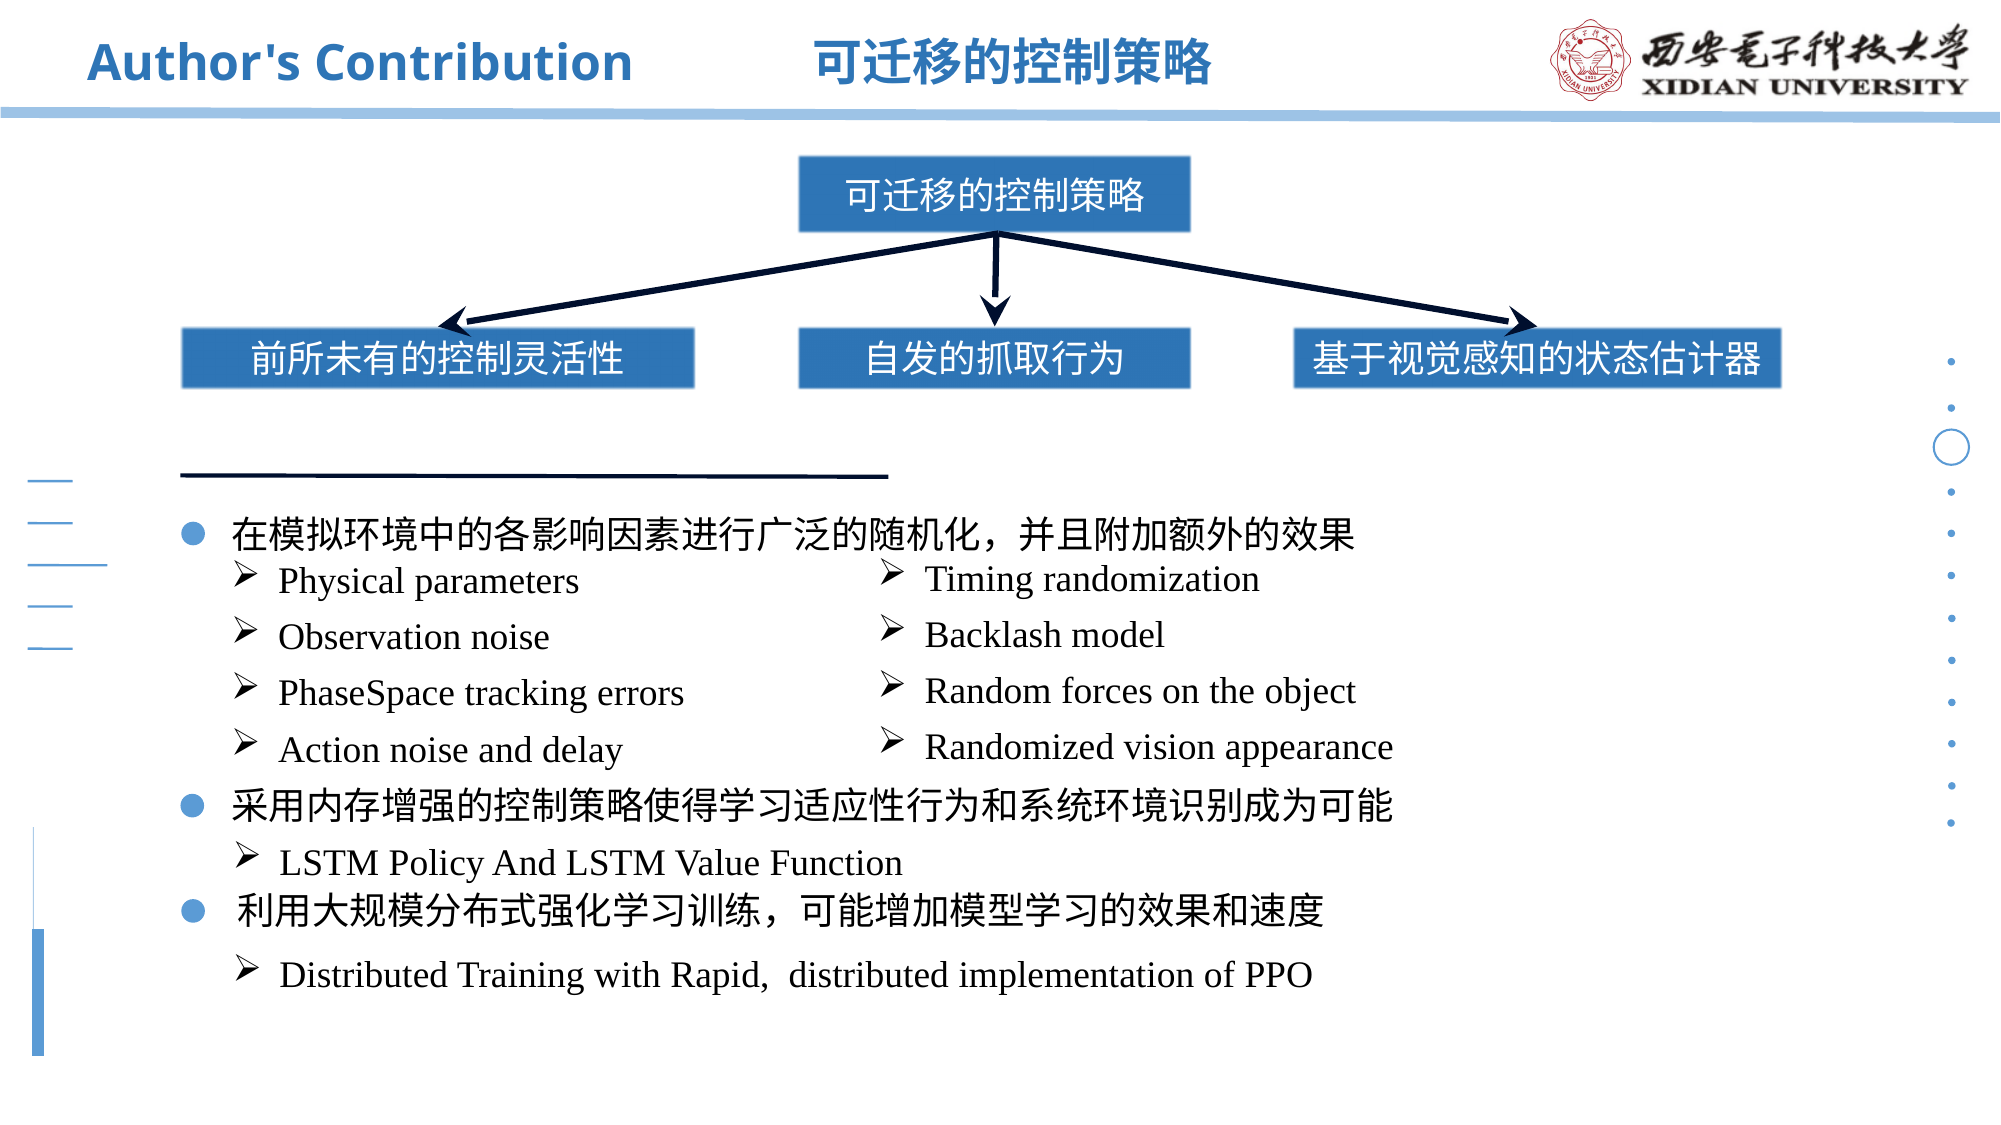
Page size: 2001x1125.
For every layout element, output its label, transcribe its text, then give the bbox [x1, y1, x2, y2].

text_box [1946, 403, 1957, 413]
text_box [1946, 487, 1957, 497]
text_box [1549, 18, 1980, 102]
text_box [437, 233, 998, 327]
text_box 在模拟环境中的各影响因素进行广泛的随机化，并且附加额外的效果 [216, 492, 1496, 567]
text_box [1946, 570, 1957, 581]
text_box 可迁移的控制策略 [800, 157, 1190, 231]
text_box Author's Contribution [72, 22, 706, 94]
text_box [180, 898, 206, 924]
text_box LSTM Policy And LSTM Value Function [217, 818, 1351, 884]
text_box 基于视觉感知的状态估计器 [1295, 329, 1780, 388]
text_box Distributed Training with Rapid, distributed implementation of PPO [217, 931, 1351, 996]
text_box [1947, 613, 1957, 624]
text_box Timing randomization Backlash model Random forces on the object Randomized vision appearance [863, 535, 1436, 776]
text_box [0, 112, 2000, 118]
text_box 利用大规模分布式强化学习训练，可能增加模型学习的效果和速度 [205, 868, 1351, 943]
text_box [998, 233, 1538, 327]
text_box [1946, 356, 1957, 367]
text_box 可迁移的控制策略 [797, 22, 1420, 94]
text_box [1946, 528, 1957, 539]
text_box [1947, 781, 1957, 791]
text_box [179, 792, 206, 819]
text_box [1946, 818, 1956, 828]
text_box [1947, 655, 1957, 666]
text_box 采用内存增强的控制策略使得学习适应性行为和系统环境识别成为可能 [216, 763, 1496, 839]
text_box Physical parameters Observation noise PhaseSpace tracking errors Action noise and delay [216, 537, 790, 772]
text_box [1932, 428, 1971, 466]
text_box [1947, 738, 1957, 749]
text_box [27, 480, 108, 650]
text_box 前所未有的控制灵活性 [182, 328, 694, 388]
text_box [180, 520, 206, 547]
text_box 自发的抓取行为 [799, 328, 1190, 388]
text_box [33, 827, 44, 1055]
text_box [1947, 697, 1957, 708]
